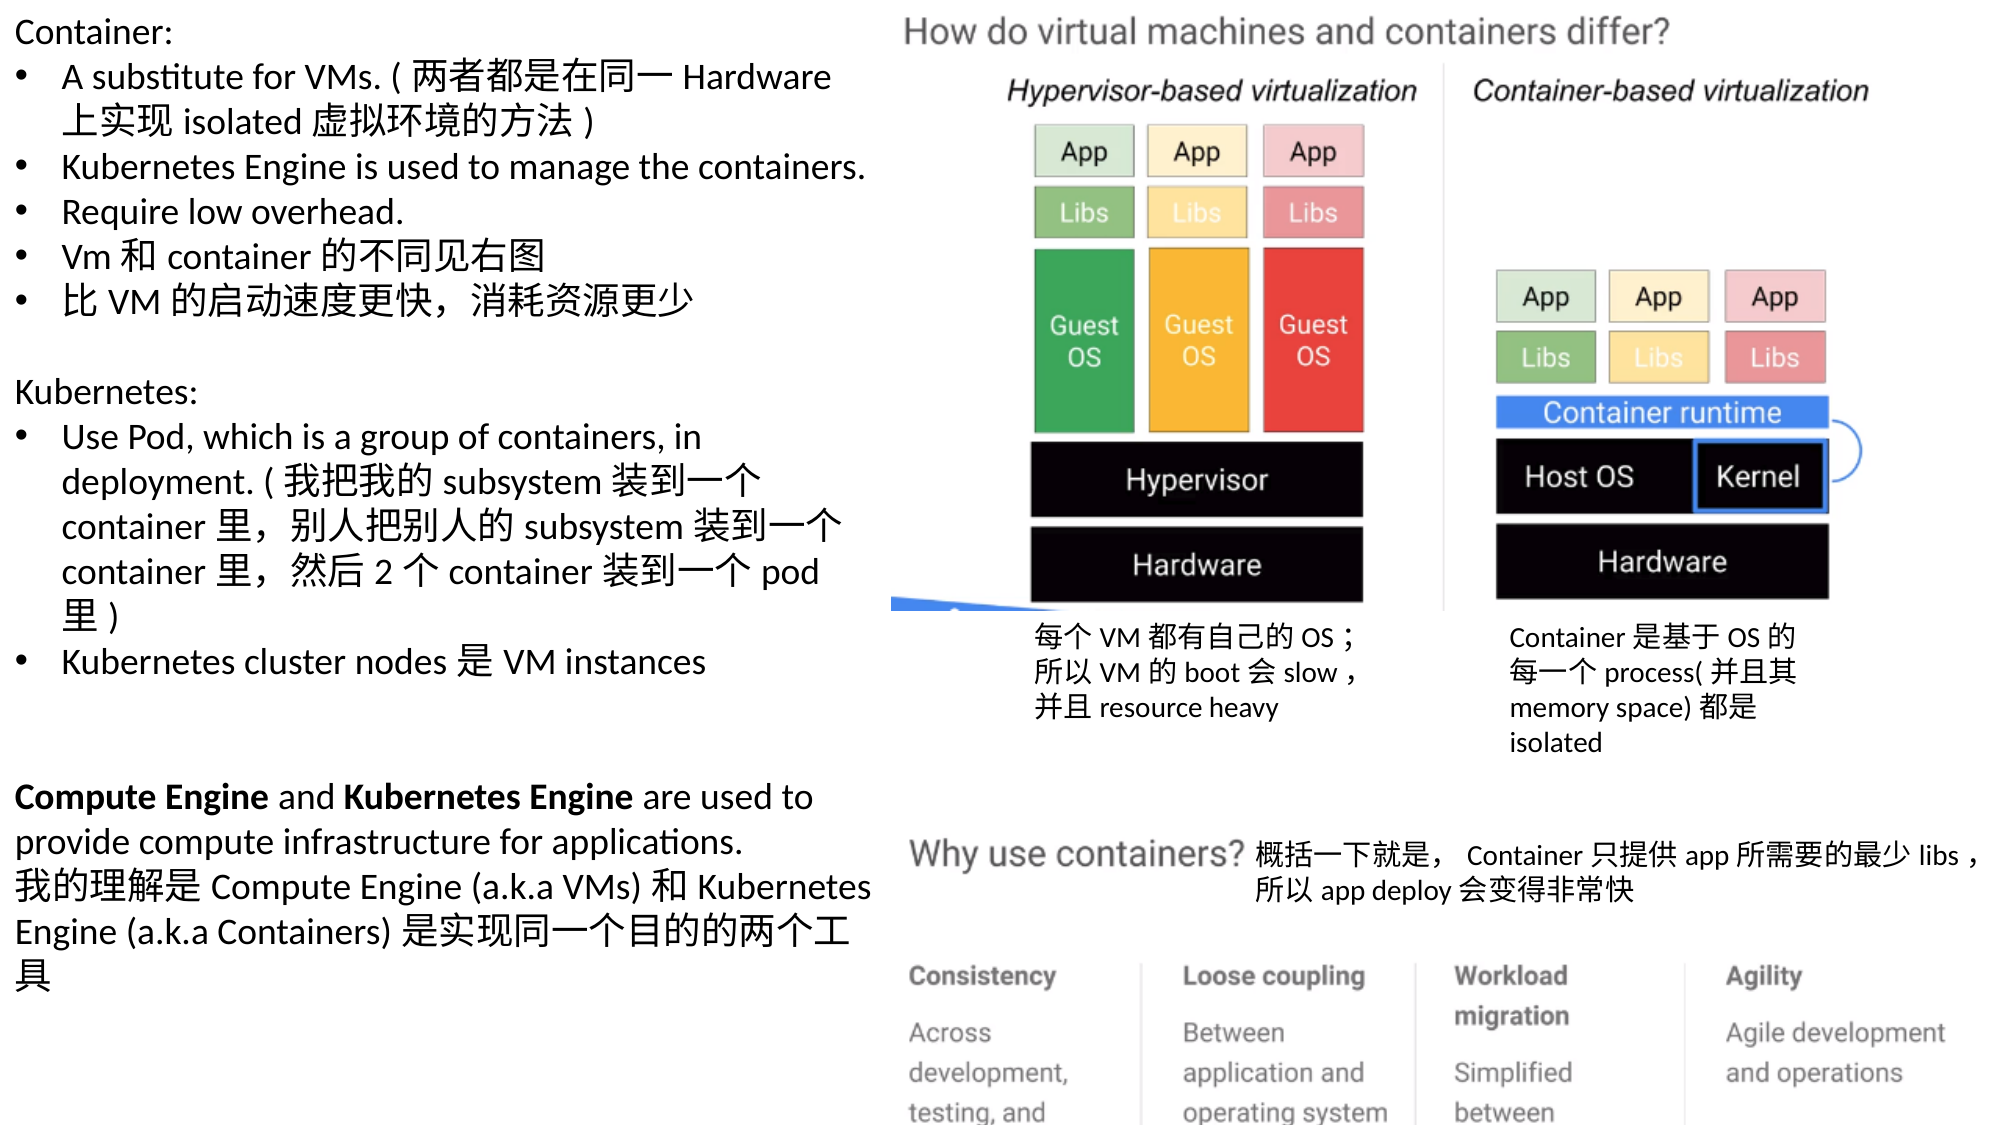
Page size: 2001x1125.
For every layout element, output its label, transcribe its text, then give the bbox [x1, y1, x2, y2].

text_box 概括一下就是，Container只提供app所需要的最少libs， 所以app deploy会变得非常快 [1966, 829, 2000, 914]
text_box Container是基于OS的每一个process(并且其memory space)都是isolated [1494, 611, 1836, 766]
picture [891, 0, 2000, 611]
text_box 每个VM都有自己的OS； 所以VM的boot会slow， 并且resource heavy [1019, 611, 1389, 731]
text_box Container: A substitute for VMs. (两者都是在同一Hardware上实现isolated虚拟环境的方法) Kubernetes Engine is used to manage the containers. Require low overhead. Vm和container的不同见右图 比VM的启动速度更快，消耗资源更少 Kubernetes: Use Pod, which is a group of containers, in deployment. (我把我的subsystem装到一个container里，别人把别人的subsystem装到一个container里，然后2个container装到一个pod里) Kubernetes cluster nodes是VM instances Compute Engine and Kubernetes Engine are used to provide compute infrastructure for applications. 我的理解是Compute Engine (a.k.a VMs)和Kubernetes Engine (a.k.a Containers)是实现同一个目的的两个工具 [0, 0, 892, 1005]
picture [891, 829, 1966, 1125]
